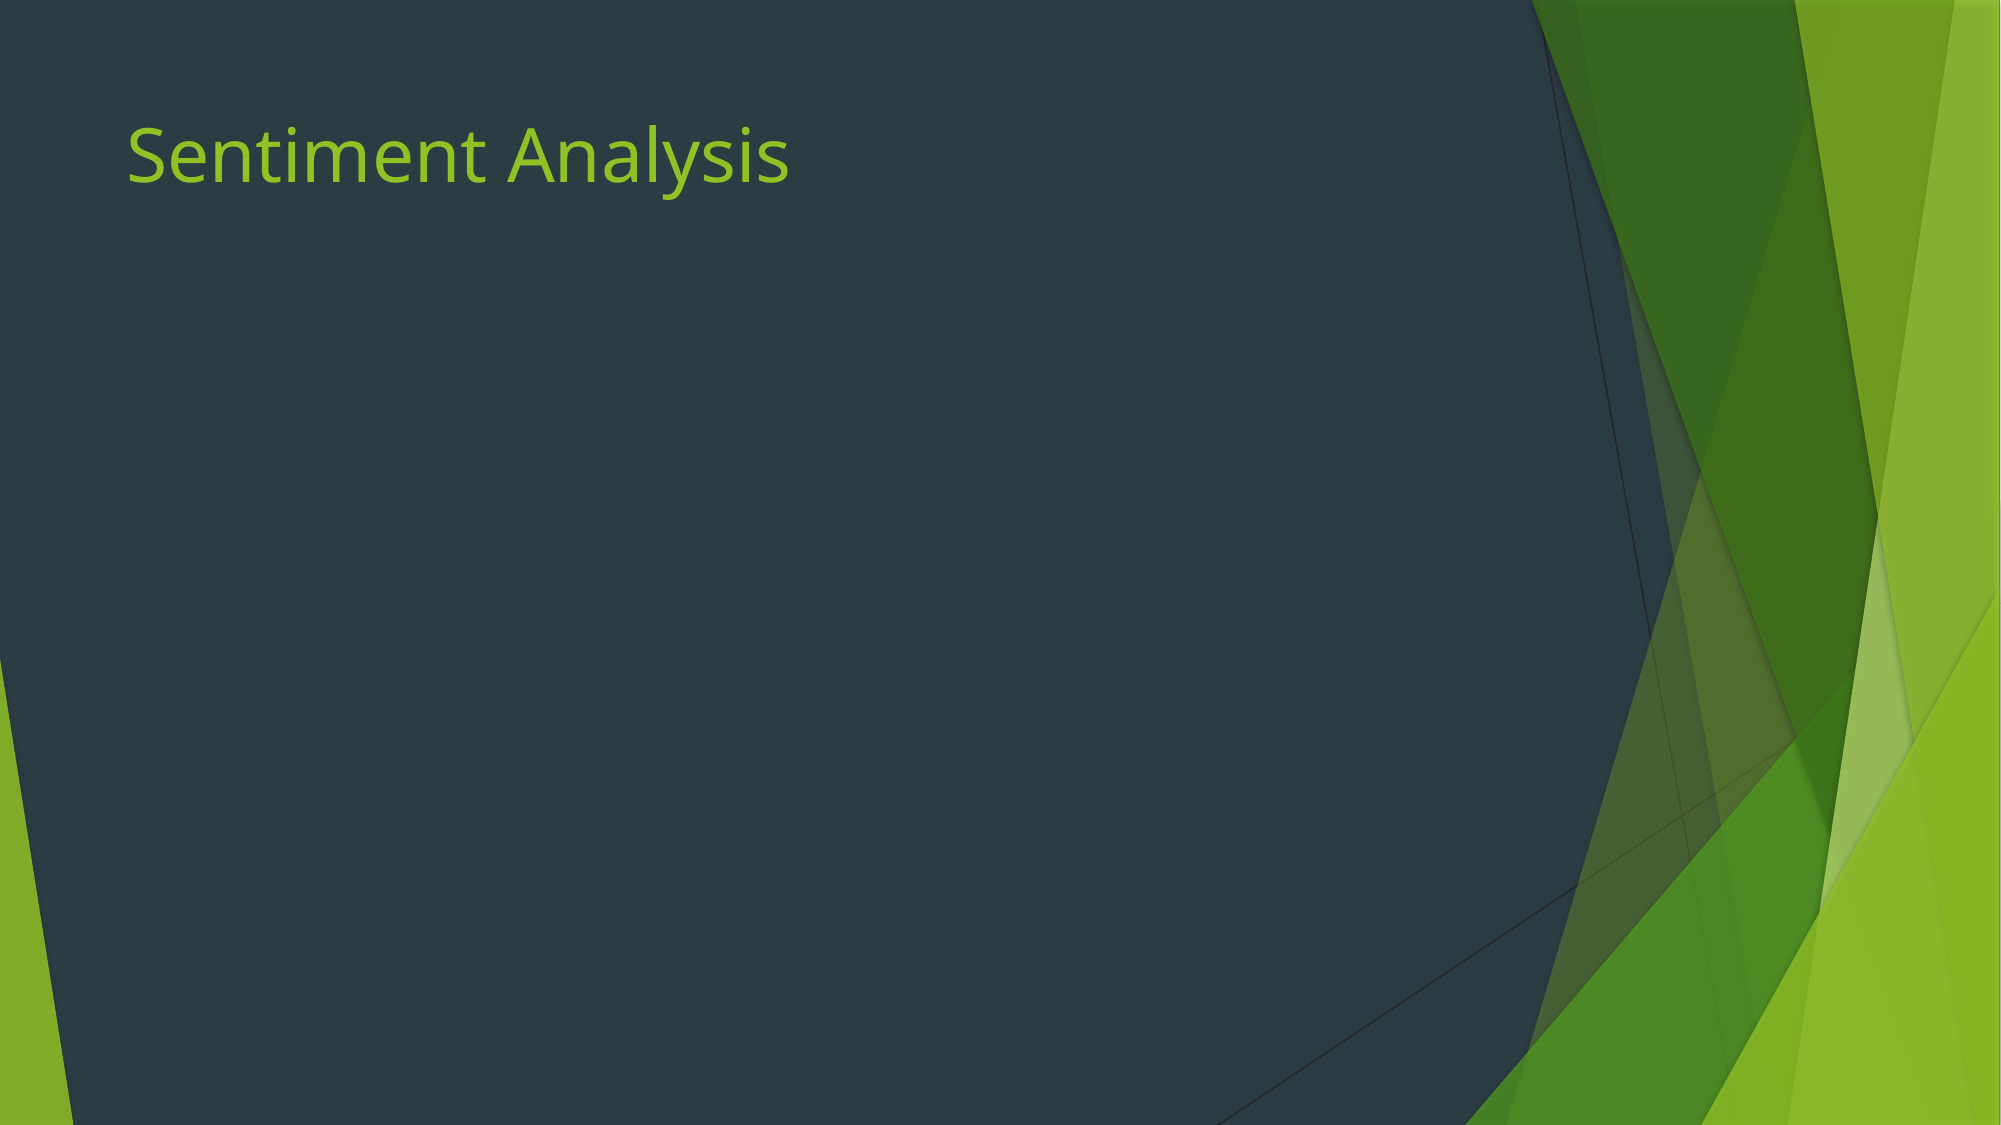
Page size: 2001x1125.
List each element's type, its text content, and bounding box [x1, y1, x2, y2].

title Sentiment Analysis [111, 99, 1522, 317]
